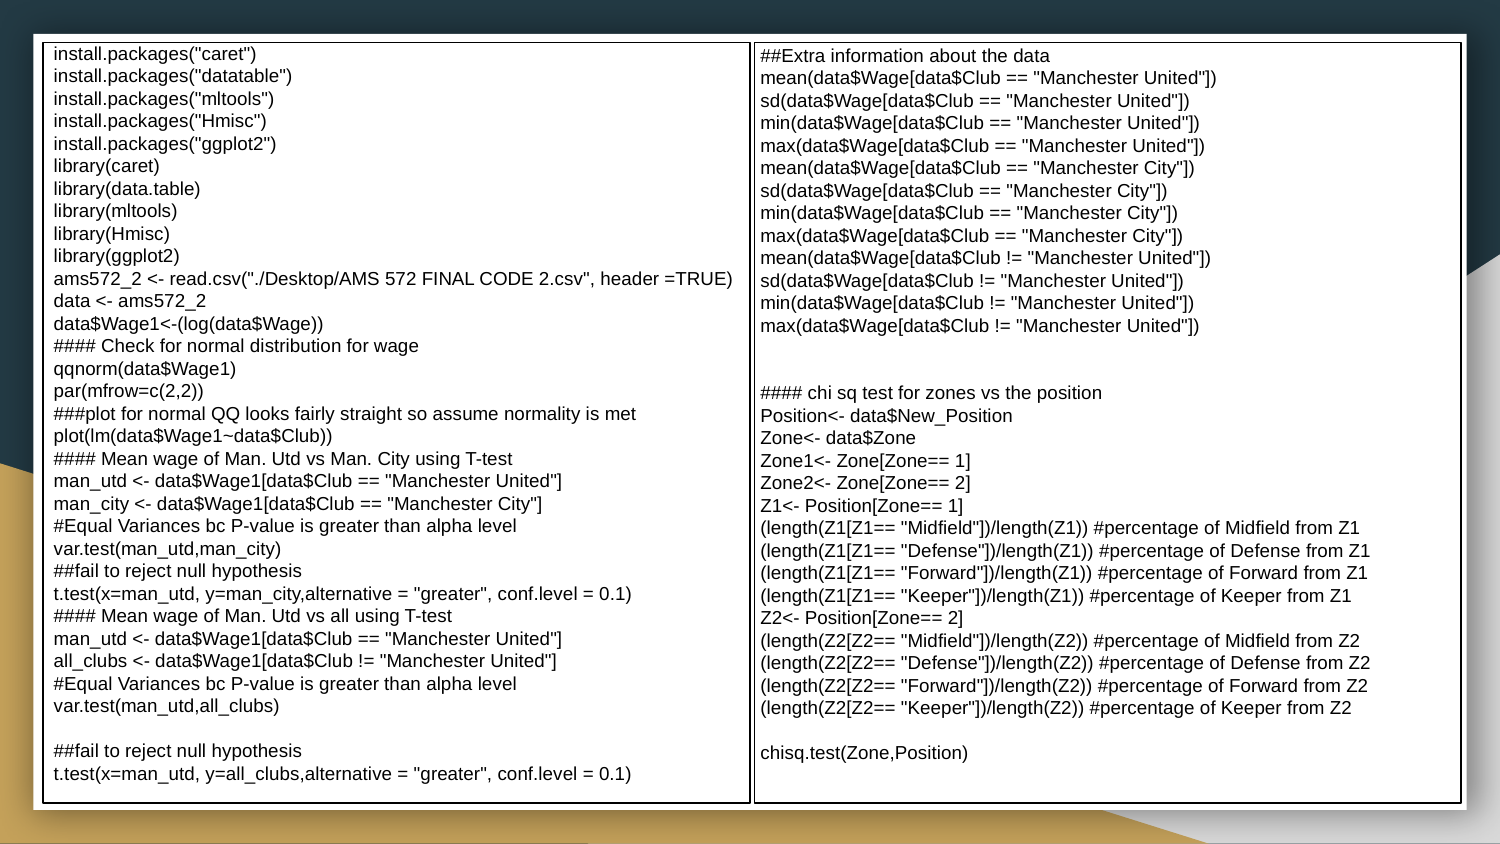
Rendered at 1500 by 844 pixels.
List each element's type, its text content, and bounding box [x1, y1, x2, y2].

text_box [43, 42, 750, 804]
text_box install.packages("caret") install.packages("datatable") install.packages("mltools") install.packages("Hmisc") install.packages("ggplot2") library(caret) library(data.table) library(mltools) library(Hmisc) library(ggplot2) ams572_2 <- read.csv("./Desktop/AMS 572 FINAL CODE 2.csv", header =TRUE) data <- ams572_2 data$Wage1<-(log(data$Wage)) #### Check for normal distribution for wage qqnorm(data$Wage1) par(mfrow=c(2,2)) ###plot for normal QQ looks fairly straight so assume normality is met plot(lm(data$Wage1~data$Club)) #### Mean wage of Man. Utd vs Man. City using T-test man_utd <- data$Wage1[data$Club == "Manchester United"] man_city <- data$Wage1[data$Club == "Manchester City"] #Equal Variances bc P-value is greater than alpha level var.test(man_utd,man_city) ##fail to reject null hypothesis t.test(x=man_utd, y=man_city,alternative = "greater", conf.level = 0.1) #### Mean wage of Man. Utd vs all using T-test man_utd <- data$Wage1[data$Club == "Manchester United"] all_clubs <- data$Wage1[data$Club != "Manchester United"] #Equal Variances bc P-value is greater than alpha level var.test(man_utd,all_clubs) ##fail to reject null hypothesis t.test(x=man_utd, y=all_clubs,alternative = "greater", conf.level = 0.1) [38, 26, 748, 817]
text_box [754, 42, 1462, 804]
text_box ##Extra information about the data mean(data$Wage[data$Club == "Manchester United"]) sd(data$Wage[data$Club == "Manchester United"]) min(data$Wage[data$Club == "Manchester United"]) max(data$Wage[data$Club == "Manchester United"]) mean(data$Wage[data$Club == "Manchester City"]) sd(data$Wage[data$Club == "Manchester City"]) min(data$Wage[data$Club == "Manchester City"]) max(data$Wage[data$Club == "Manchester City"]) mean(data$Wage[data$Club != "Manchester United"]) sd(data$Wage[data$Club != "Manchester United"]) min(data$Wage[data$Club != "Manchester United"]) max(data$Wage[data$Club != "Manchester United"]) #### chi sq test for zones vs the position Position<- data$New_Position Zone<- data$Zone Zone1<- Zone[Zone== 1] Zone2<- Zone[Zone== 2] Z1<- Position[Zone== 1] (length(Z1[Z1== "Midfield"])/length(Z1)) #percentage of Midfield from Z1 (length(Z1[Z1== "Defense"])/length(Z1)) #percentage of Defense from Z1 (length(Z1[Z1== "Forward"])/length(Z1)) #percentage of Forward from Z1 (length(Z1[Z1== "Keeper"])/length(Z1)) #percentage of Keeper from Z1 Z2<- Position[Zone== 2] (length(Z2[Z2== "Midfield"])/length(Z2)) #percentage of Midfield from Z2 (length(Z2[Z2== "Defense"])/length(Z2)) #percentage of Defense from Z2 (length(Z2[Z2== "Forward"])/length(Z2)) #percentage of Forward from Z2 (length(Z2[Z2== "Keeper"])/length(Z2)) #percentage of Keeper from Z2 chisq.test(Zone,Position) [745, 28, 1444, 804]
